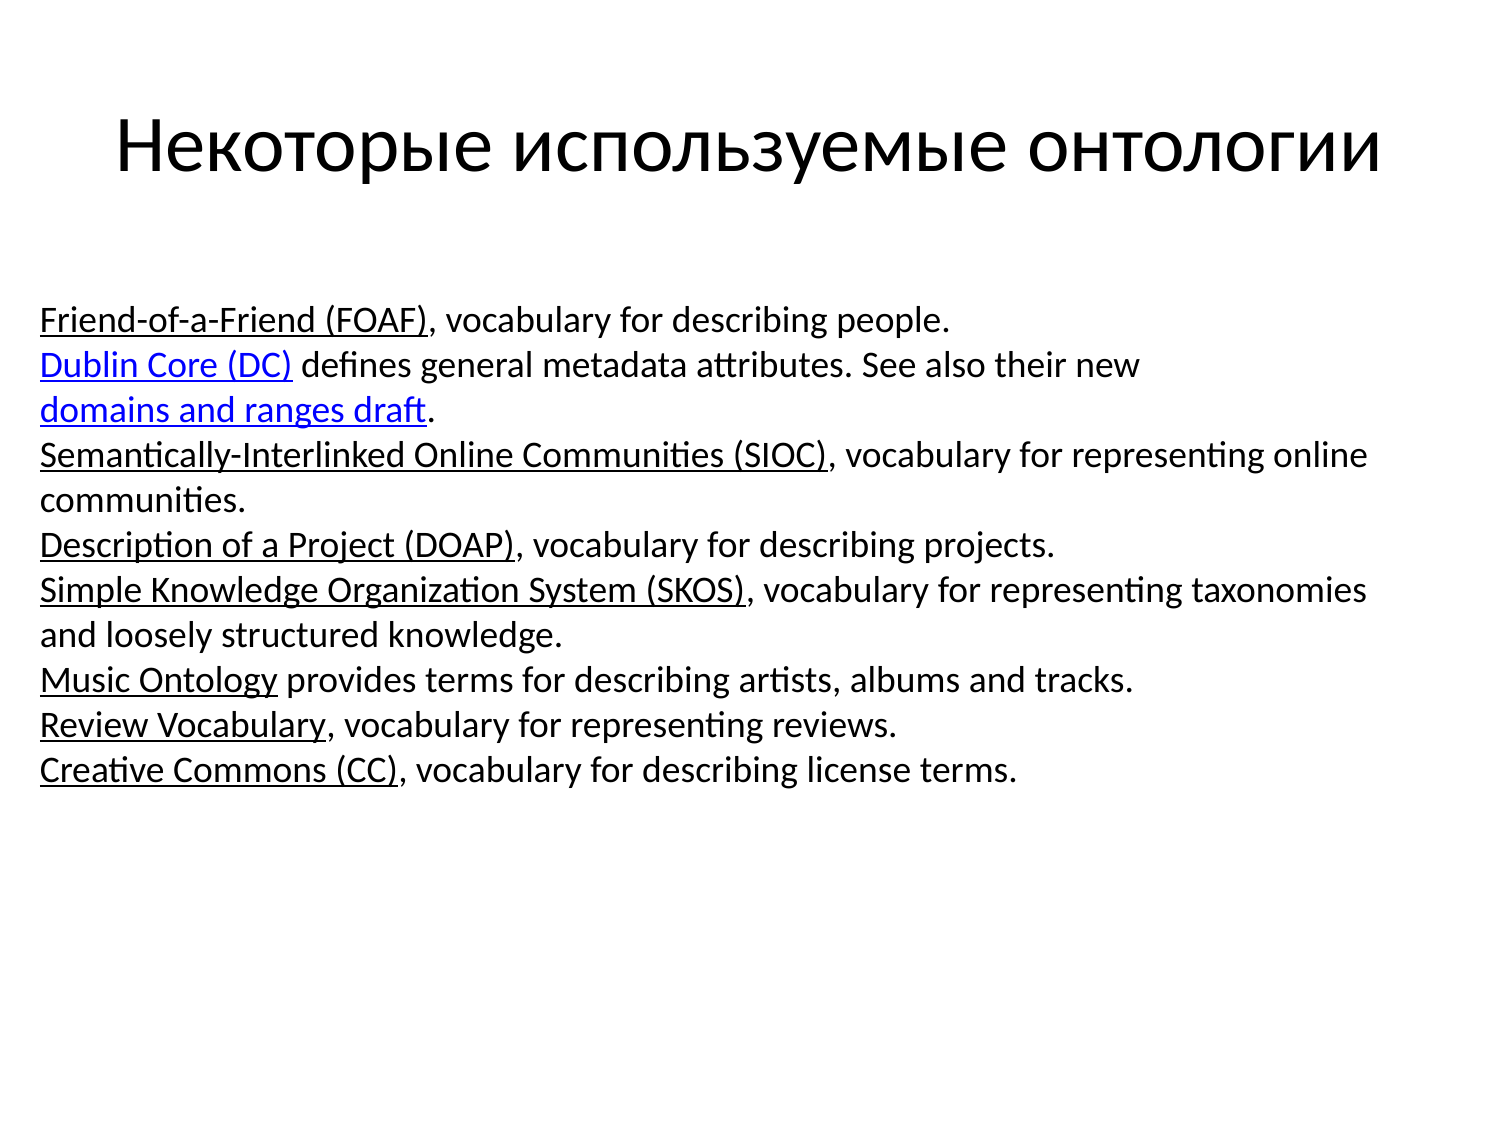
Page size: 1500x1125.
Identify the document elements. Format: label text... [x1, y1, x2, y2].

title Некоторые используемые онтологии [75, 45, 1425, 233]
text_box Friend-of-a-Friend (FOAF), vocabulary for describing people. Dublin Core (DC) defines general metadata attributes. See also their new domains and ranges draft. Semantically-Interlinked Online Communities (SIOC), vocabulary for representing online communities. Description of a Project (DOAP), vocabulary for describing projects. Simple Knowledge Organization System (SKOS), vocabulary for representing taxonomies and loosely structured knowledge. Music Ontology provides terms for describing artists, albums and tracks. Review Vocabulary, vocabulary for representing reviews. Creative Commons (CC), vocabulary for describing license terms. [24, 287, 1413, 798]
